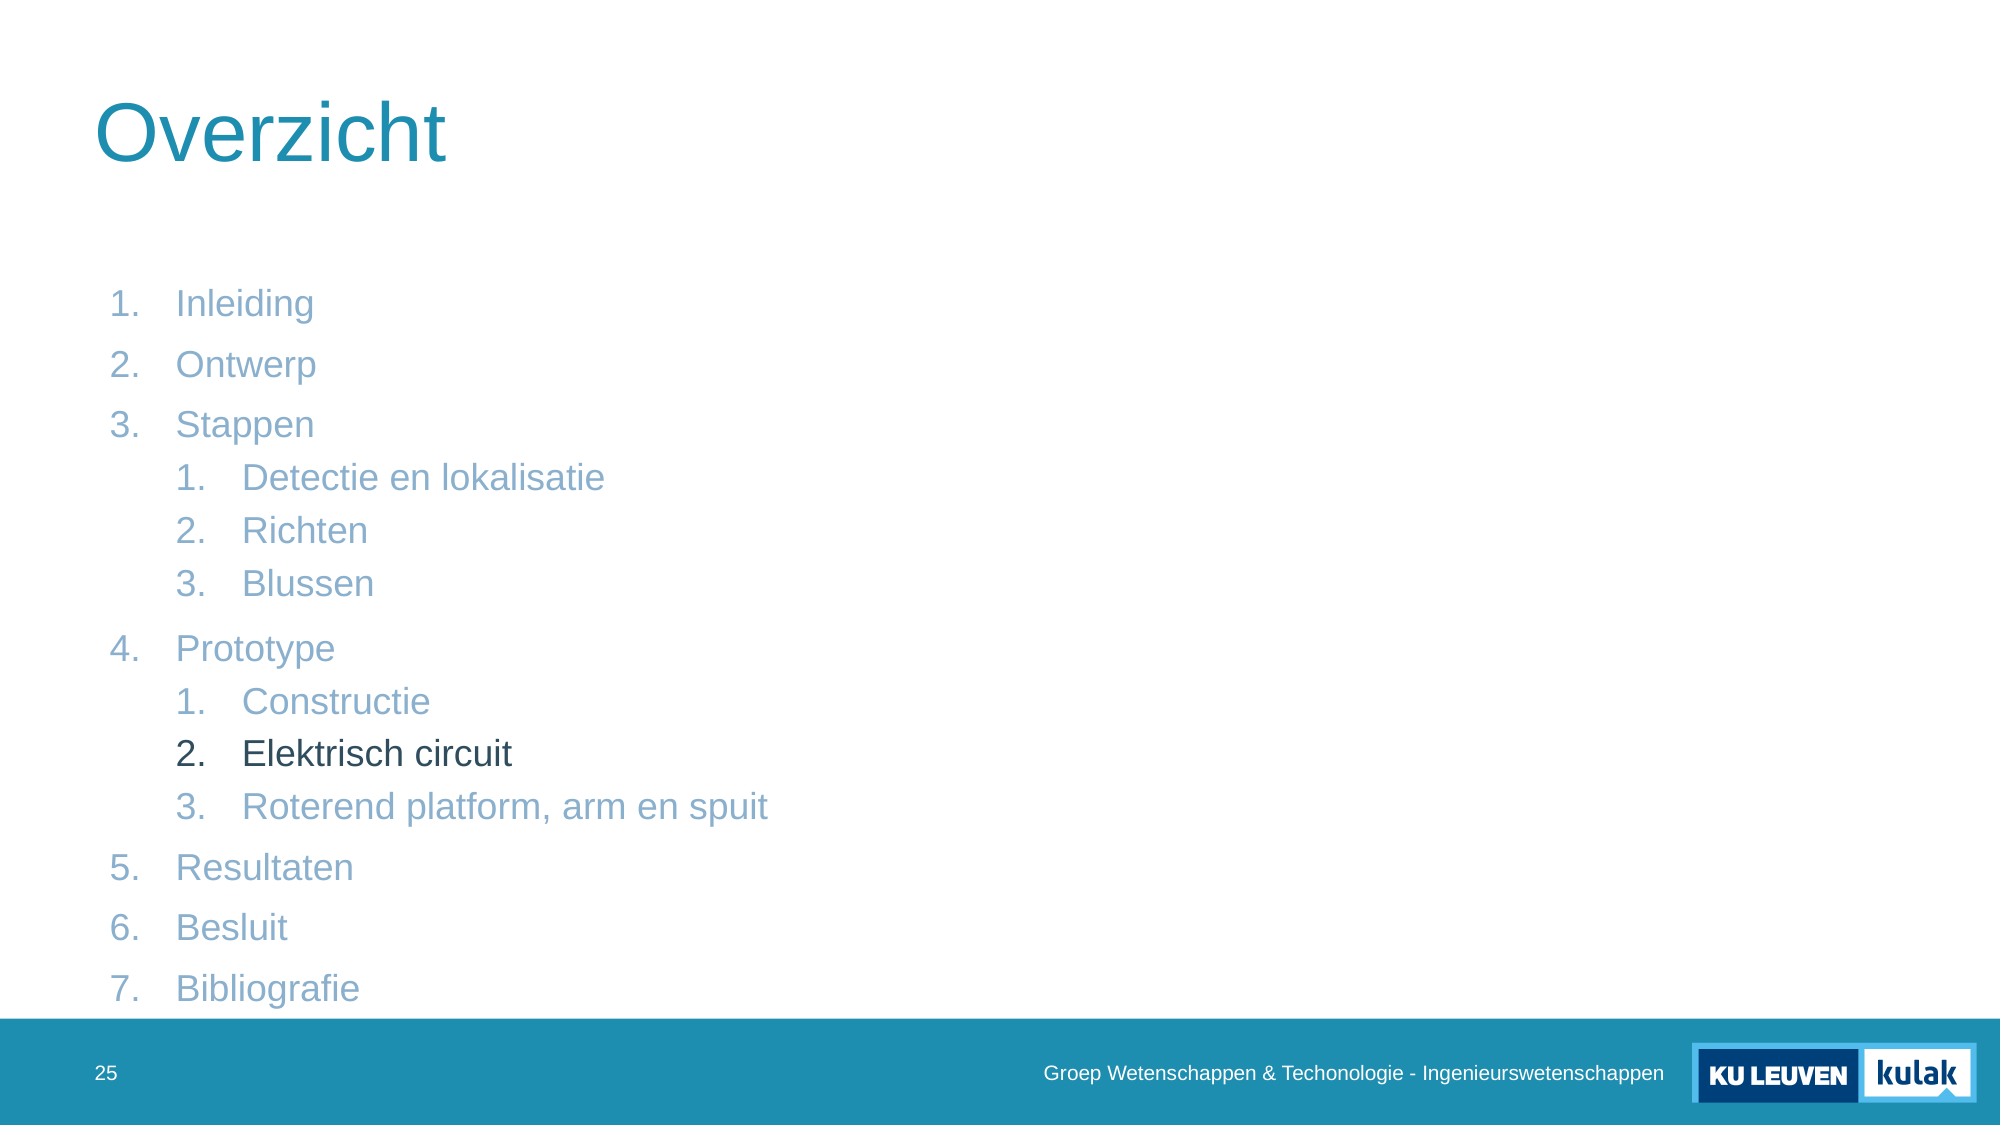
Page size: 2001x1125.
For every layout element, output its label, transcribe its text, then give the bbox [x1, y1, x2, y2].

slide_number 25 [94, 1018, 201, 1125]
list Inleiding Ontwerp Stappen Detectie en lokalisatie Richten Blussen Prototype Constructie Elektrisch circuit Roterend platform, arm en spuit Resultaten Besluit Bibliografie [94, 271, 1906, 1019]
picture [1694, 1042, 1977, 1103]
title Overzicht [94, 33, 1906, 223]
footer Groep Wetenschappen & Techonologie - Ingenieurswetenschappen [944, 1018, 1694, 1125]
